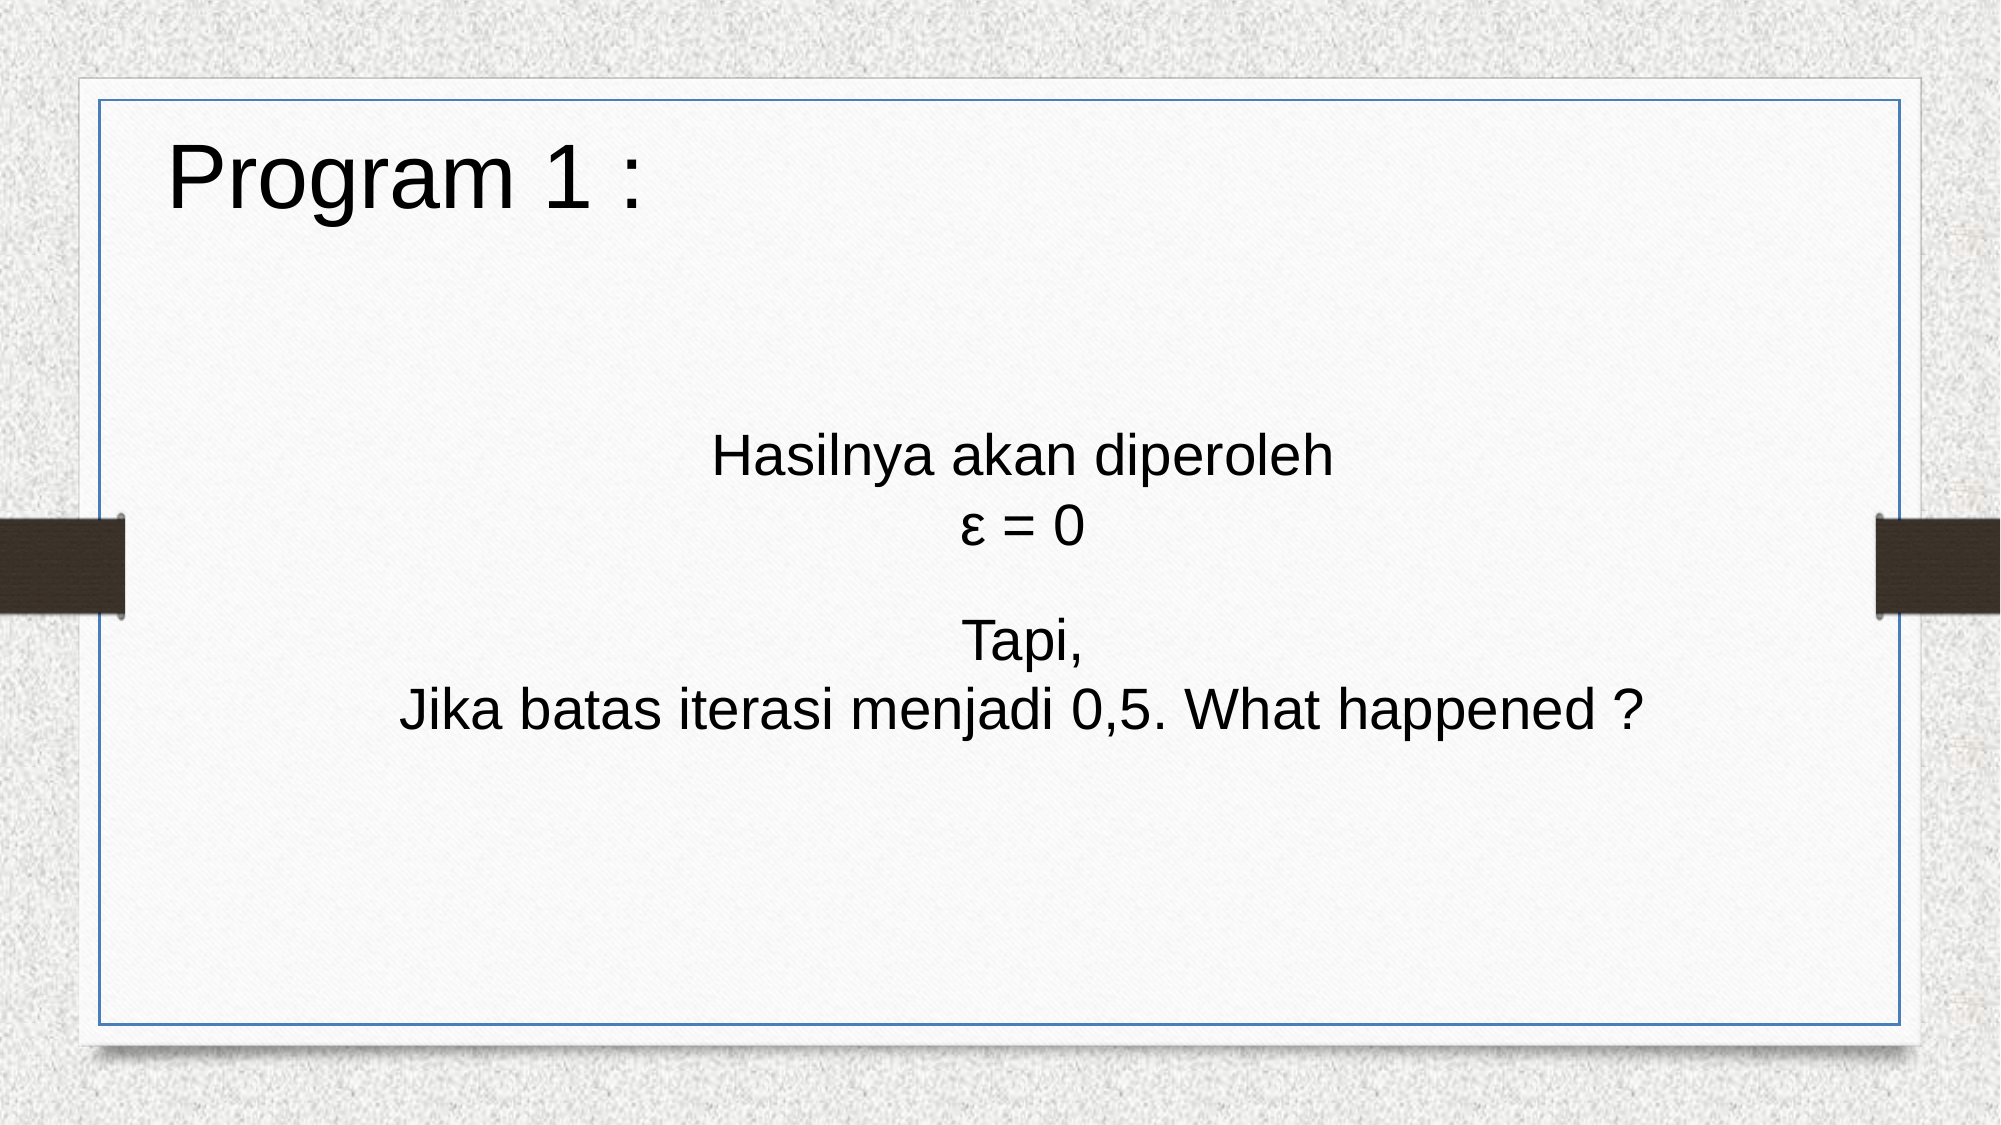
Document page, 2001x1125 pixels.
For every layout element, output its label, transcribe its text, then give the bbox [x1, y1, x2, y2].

picture [0, 0, 2001, 1125]
text_box Program 1 : [166, 116, 1816, 243]
text_box Hasilnya akan diperoleh ε = 0 Tapi, Jika batas iterasi menjadi 0,5. What happened ? [198, 316, 1849, 843]
